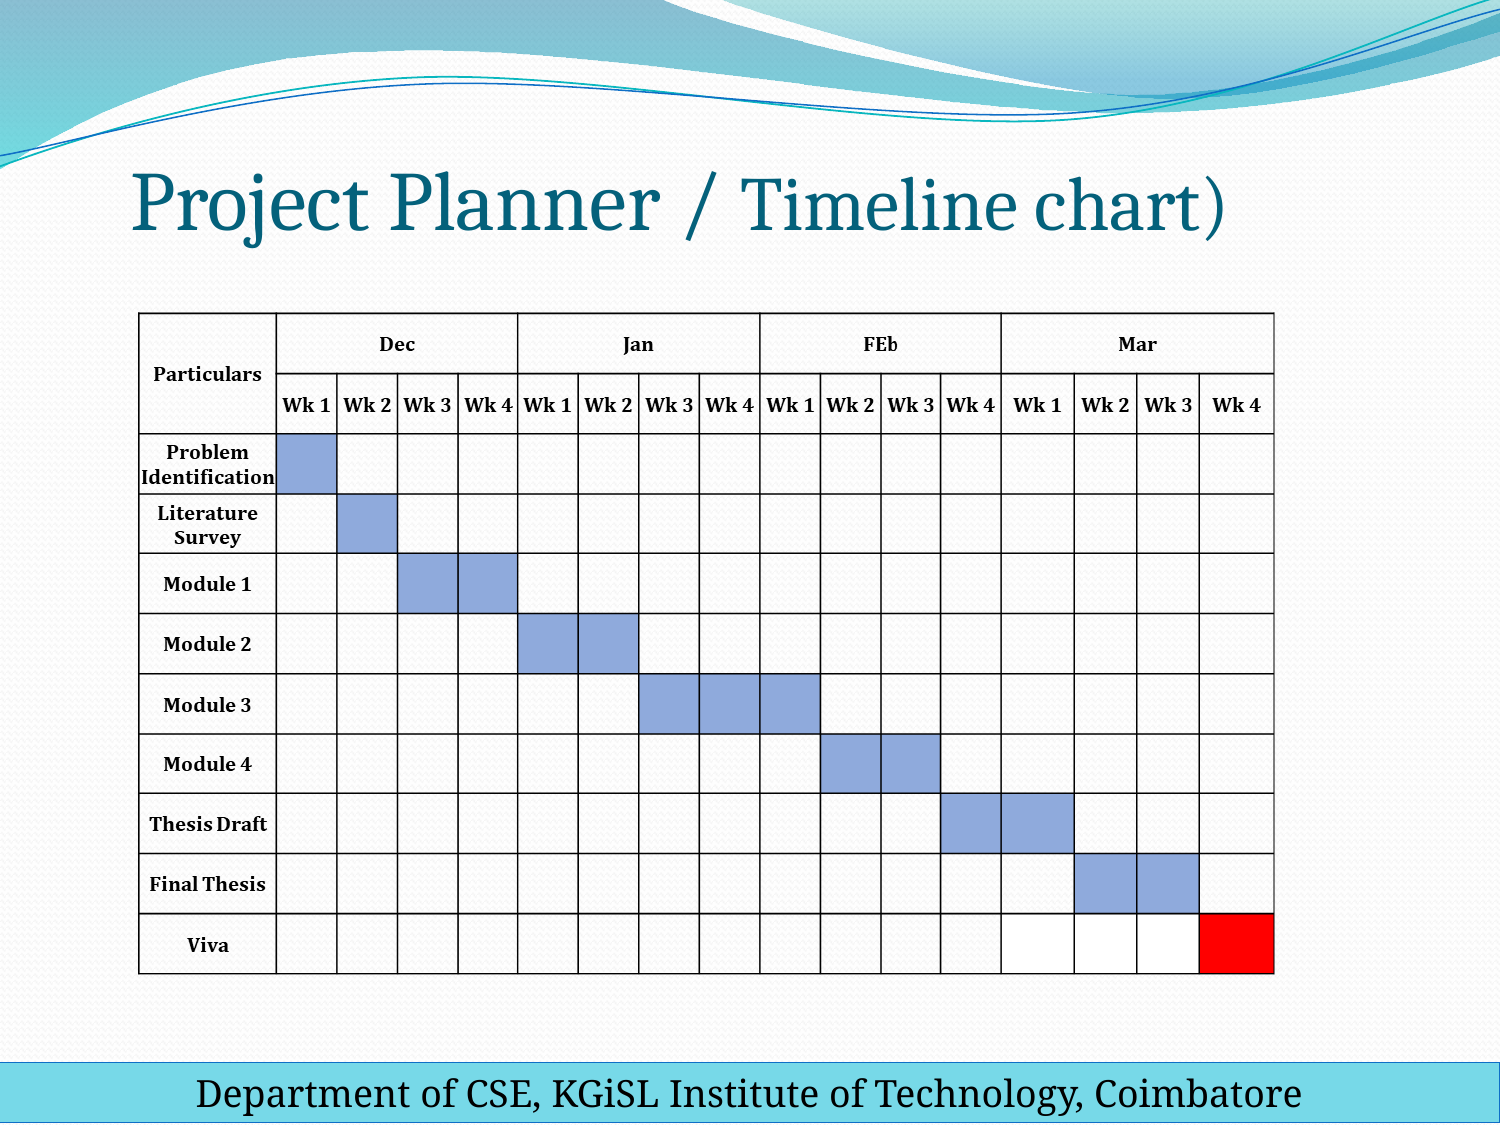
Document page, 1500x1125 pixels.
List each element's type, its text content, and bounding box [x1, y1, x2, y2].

title Project Planner / Timeline chart) [75, 137, 1425, 247]
picture [137, 312, 1276, 976]
text_box Department of CSE, KGiSL Institute of Technology, Coimbatore [0, 1062, 1500, 1123]
